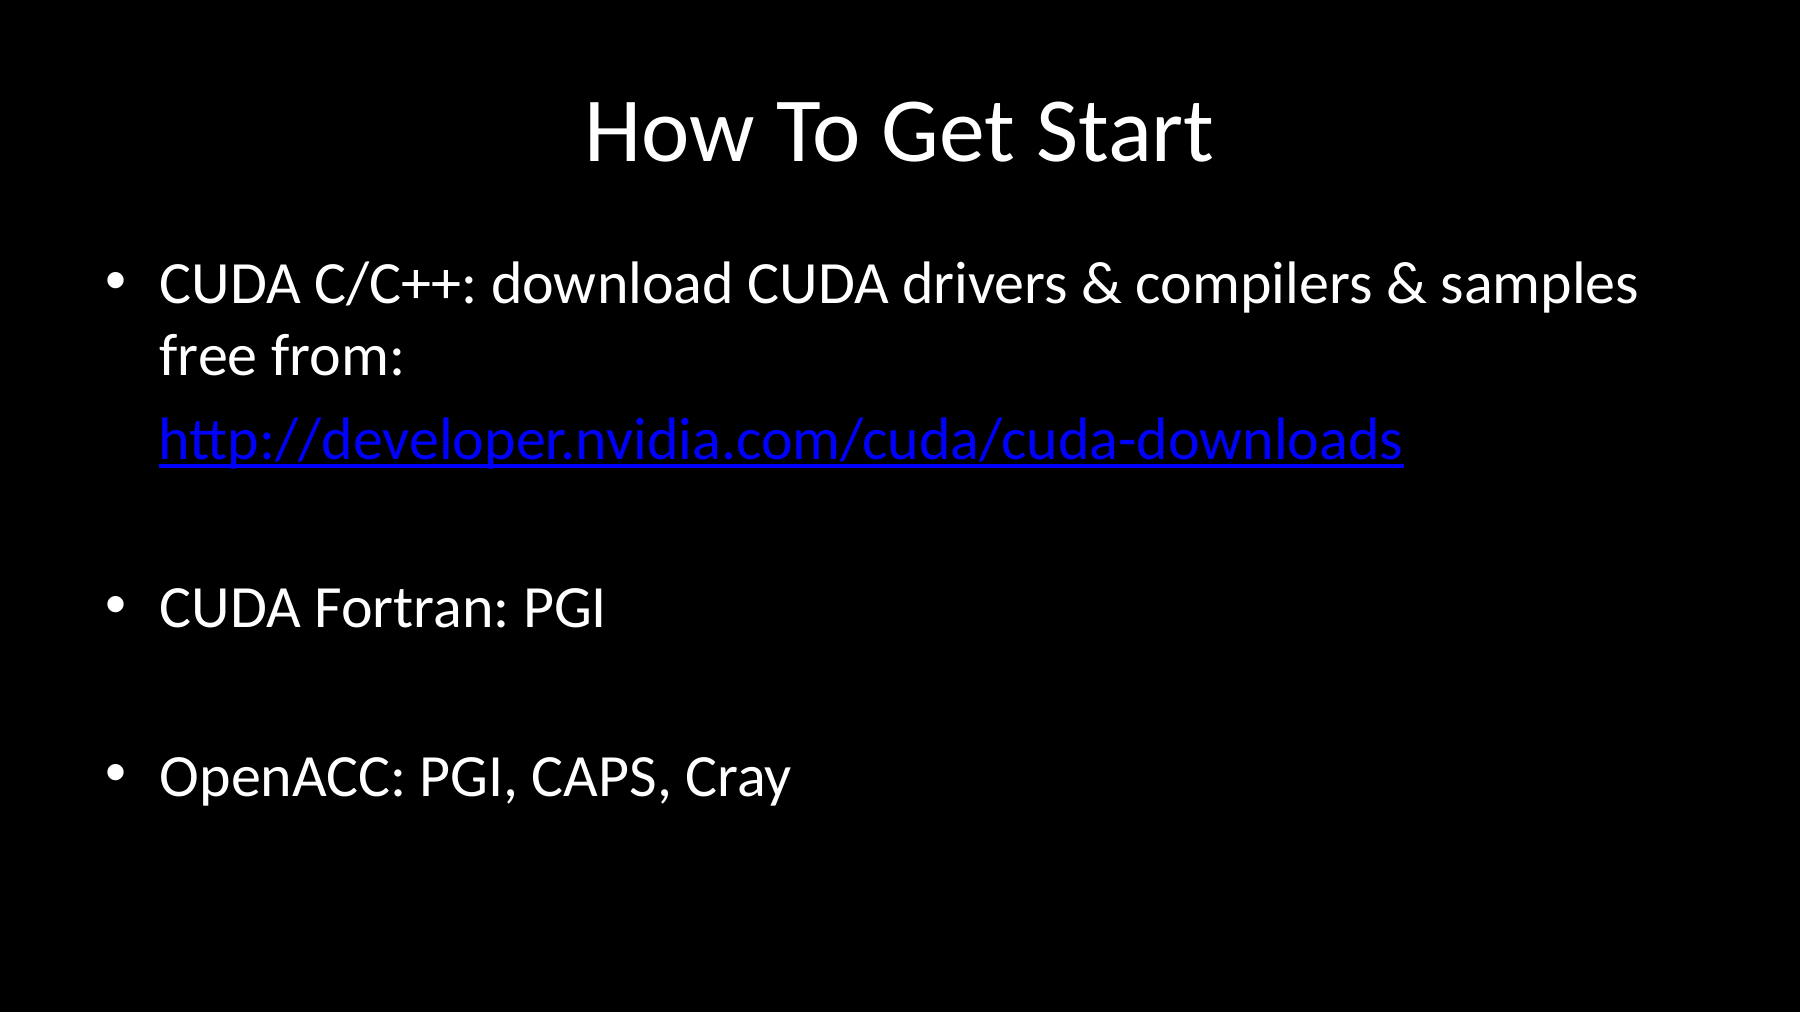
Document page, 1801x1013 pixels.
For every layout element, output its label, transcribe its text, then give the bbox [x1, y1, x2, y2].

list CUDA C/C++: download CUDA drivers & compilers & samples free from: http://developer.nvidia.com/cuda/cuda-downloads CUDA Fortran: PGI OpenACC: PGI, CAPS, Cray [90, 236, 1711, 905]
title How To Get Start [90, 40, 1711, 210]
